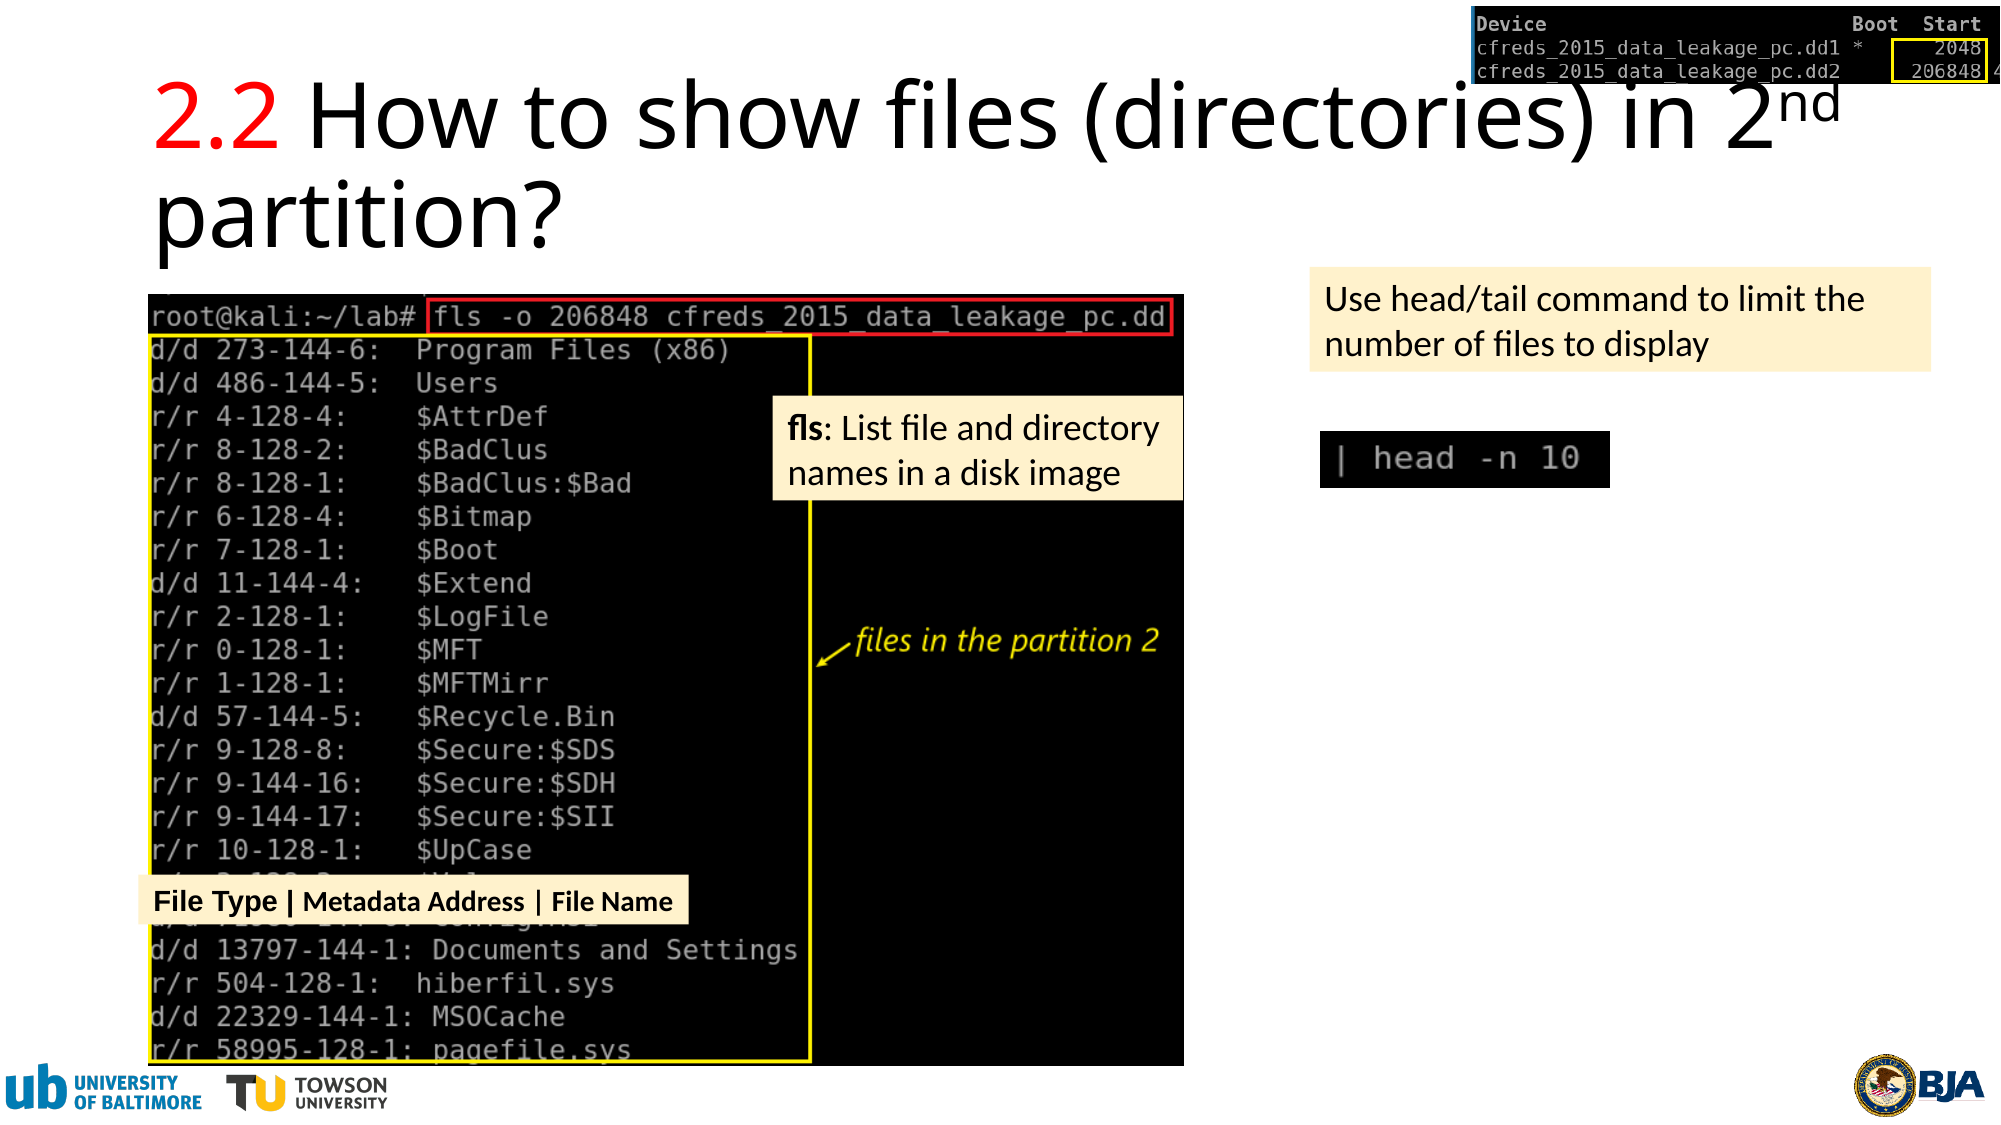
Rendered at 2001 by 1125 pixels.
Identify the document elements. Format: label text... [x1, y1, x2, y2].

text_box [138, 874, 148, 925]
picture [0, 294, 1184, 1125]
picture [1854, 1054, 1986, 1117]
picture [1471, 6, 2000, 84]
picture [1320, 431, 1610, 488]
text_box Use head/tail command to limit the number of files to display [1309, 266, 1932, 372]
title 2.2 How to show files (directories) in 2nd partition? [137, 59, 1863, 278]
